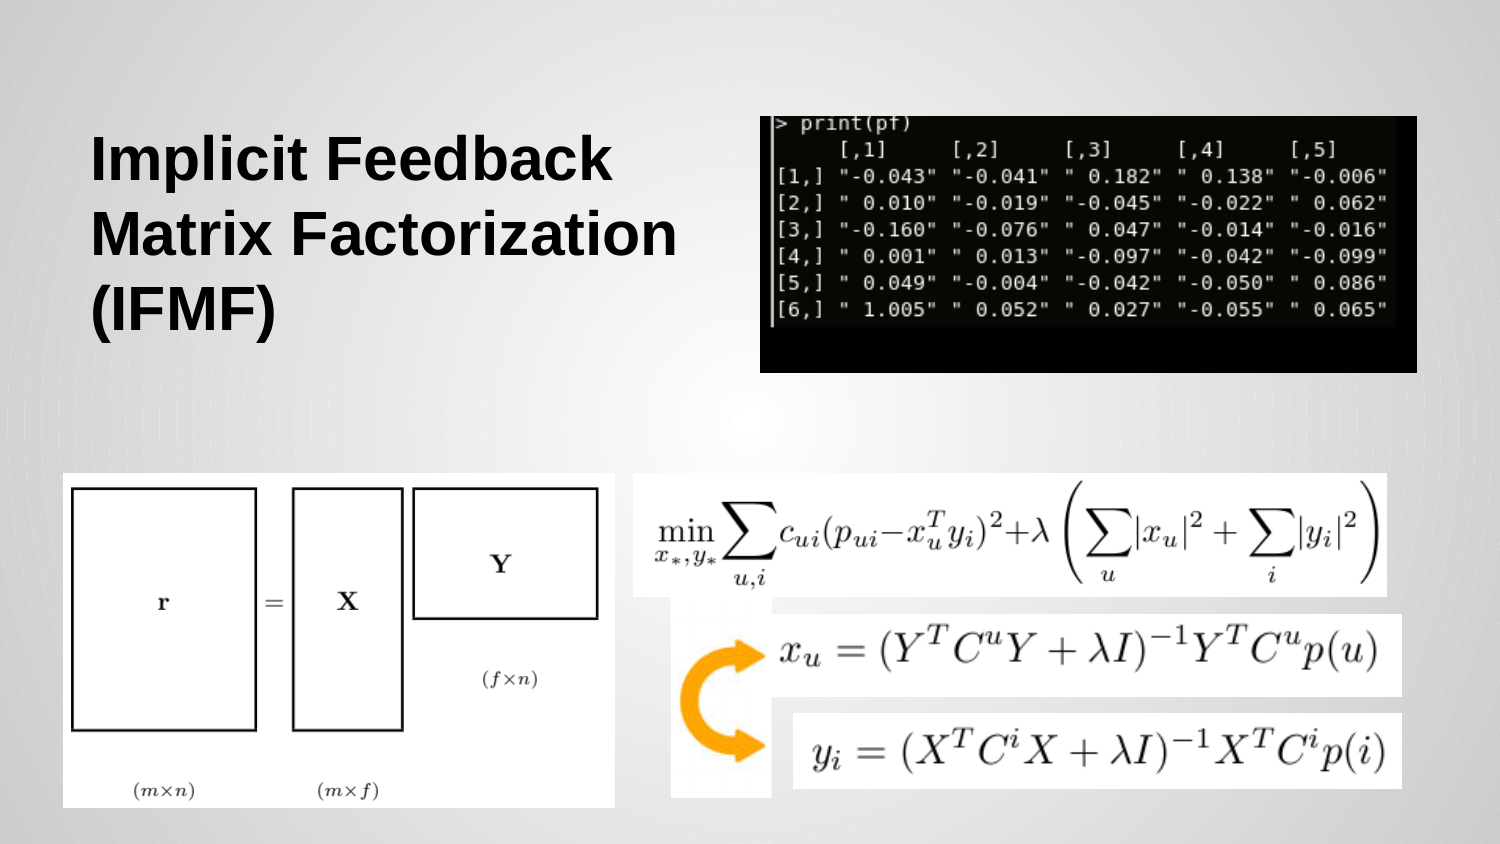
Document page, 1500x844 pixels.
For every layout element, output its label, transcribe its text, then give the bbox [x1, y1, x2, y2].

picture [62, 473, 615, 809]
picture [620, 473, 1402, 798]
picture [760, 116, 1417, 373]
title Implicit Feedback Matrix Factorization (IFMF) [75, 33, 704, 359]
